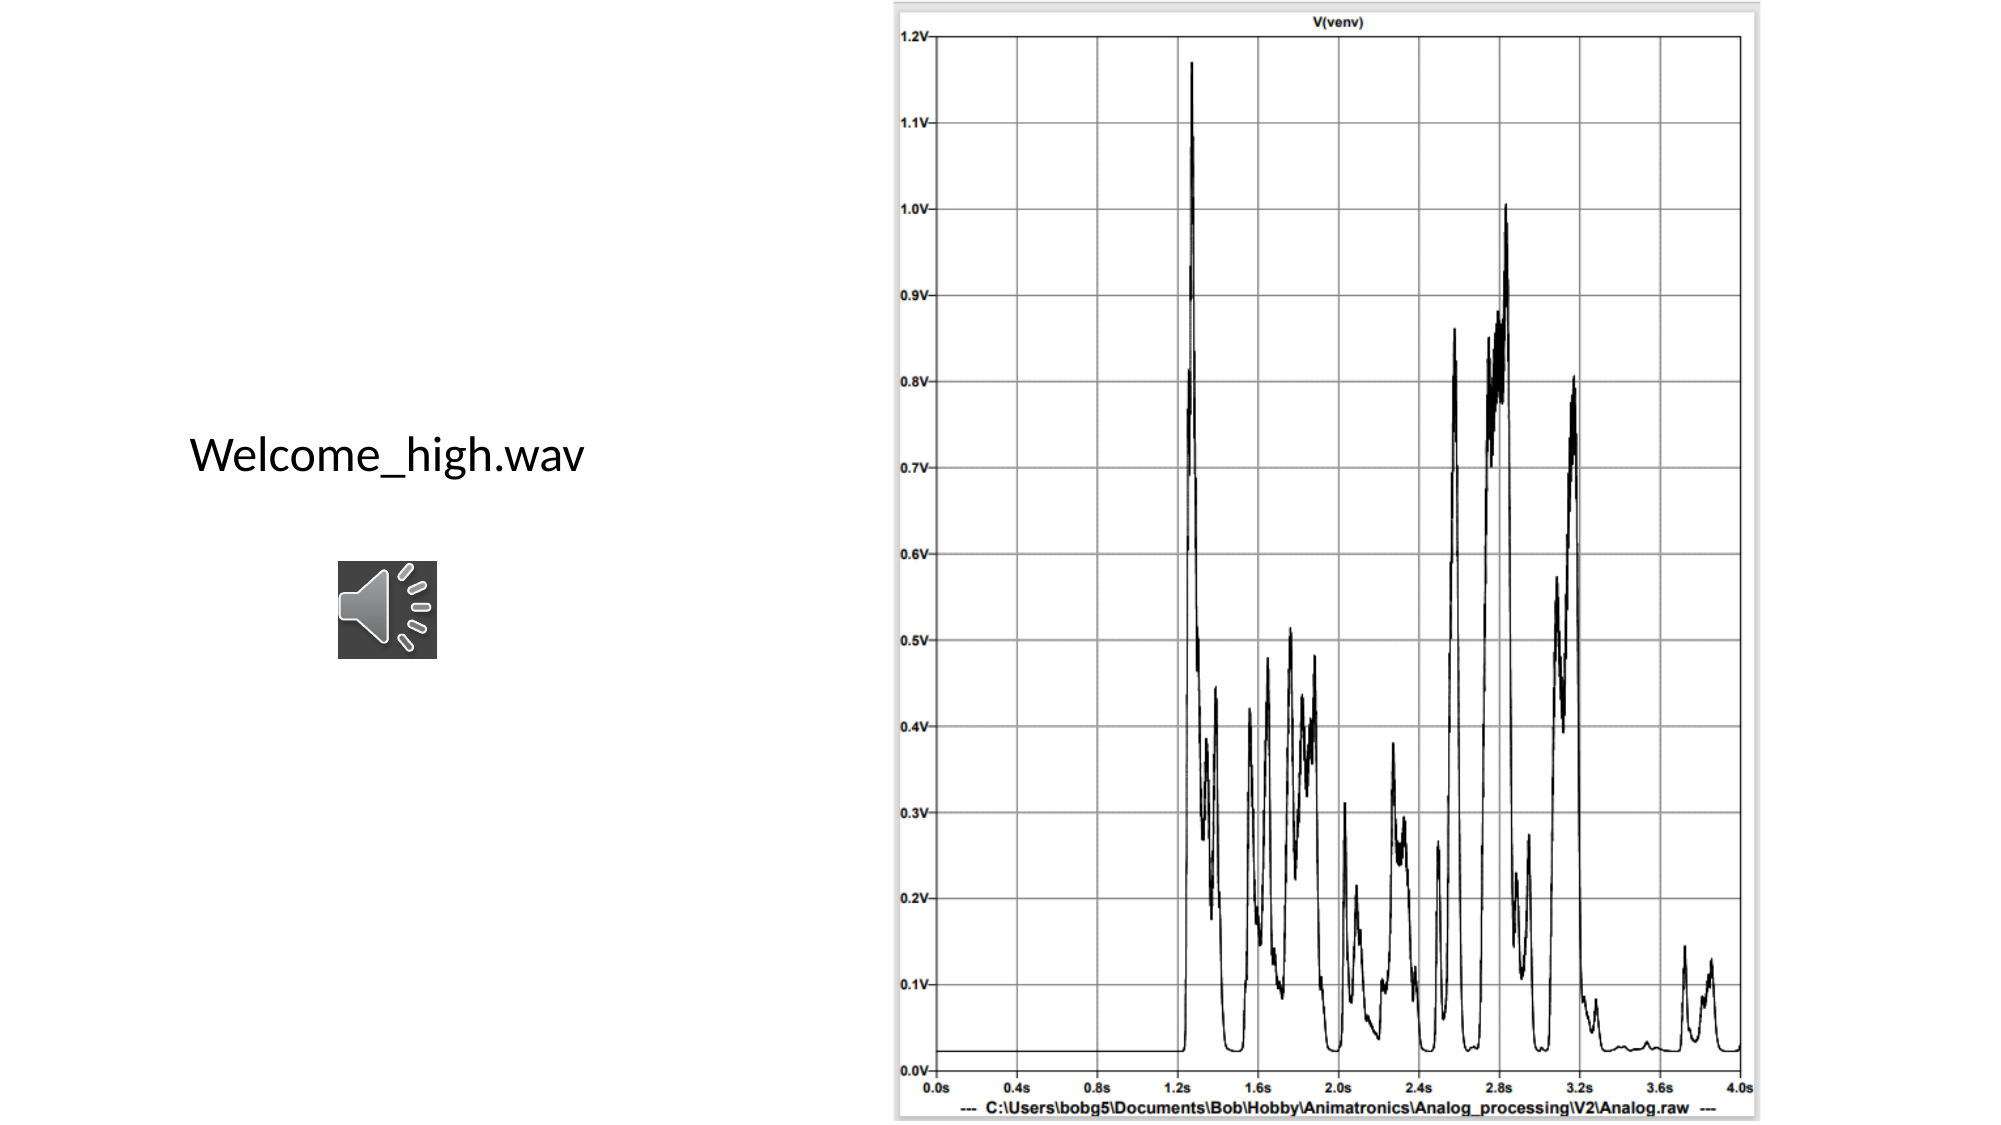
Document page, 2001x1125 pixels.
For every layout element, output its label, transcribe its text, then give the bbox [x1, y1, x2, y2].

picture [893, 0, 1761, 1121]
picture [337, 560, 438, 661]
text_box Welcome_high.wav [174, 414, 601, 490]
